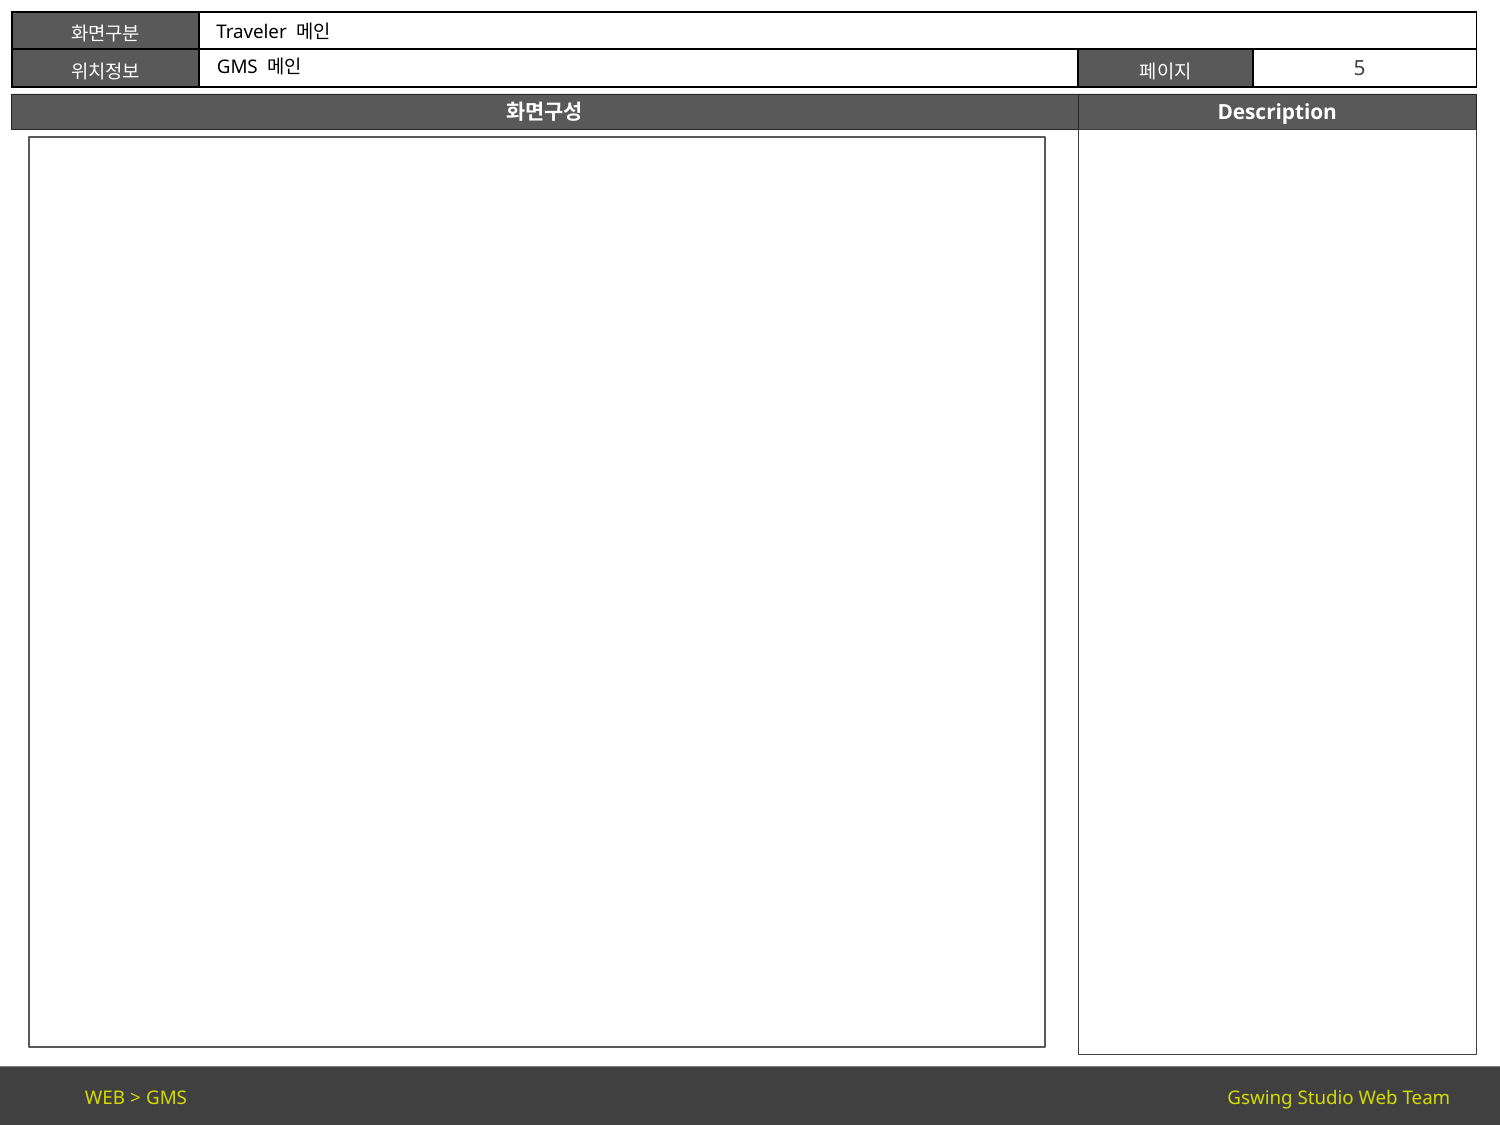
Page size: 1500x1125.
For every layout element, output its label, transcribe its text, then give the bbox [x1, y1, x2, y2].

footer WEB > GMS [70, 1078, 546, 1115]
text_box Traveler 메인 [201, 12, 1471, 50]
text_box [27, 135, 1047, 1049]
slide_number 5 [1253, 50, 1465, 82]
text_box GMS 메인 [202, 47, 1081, 85]
